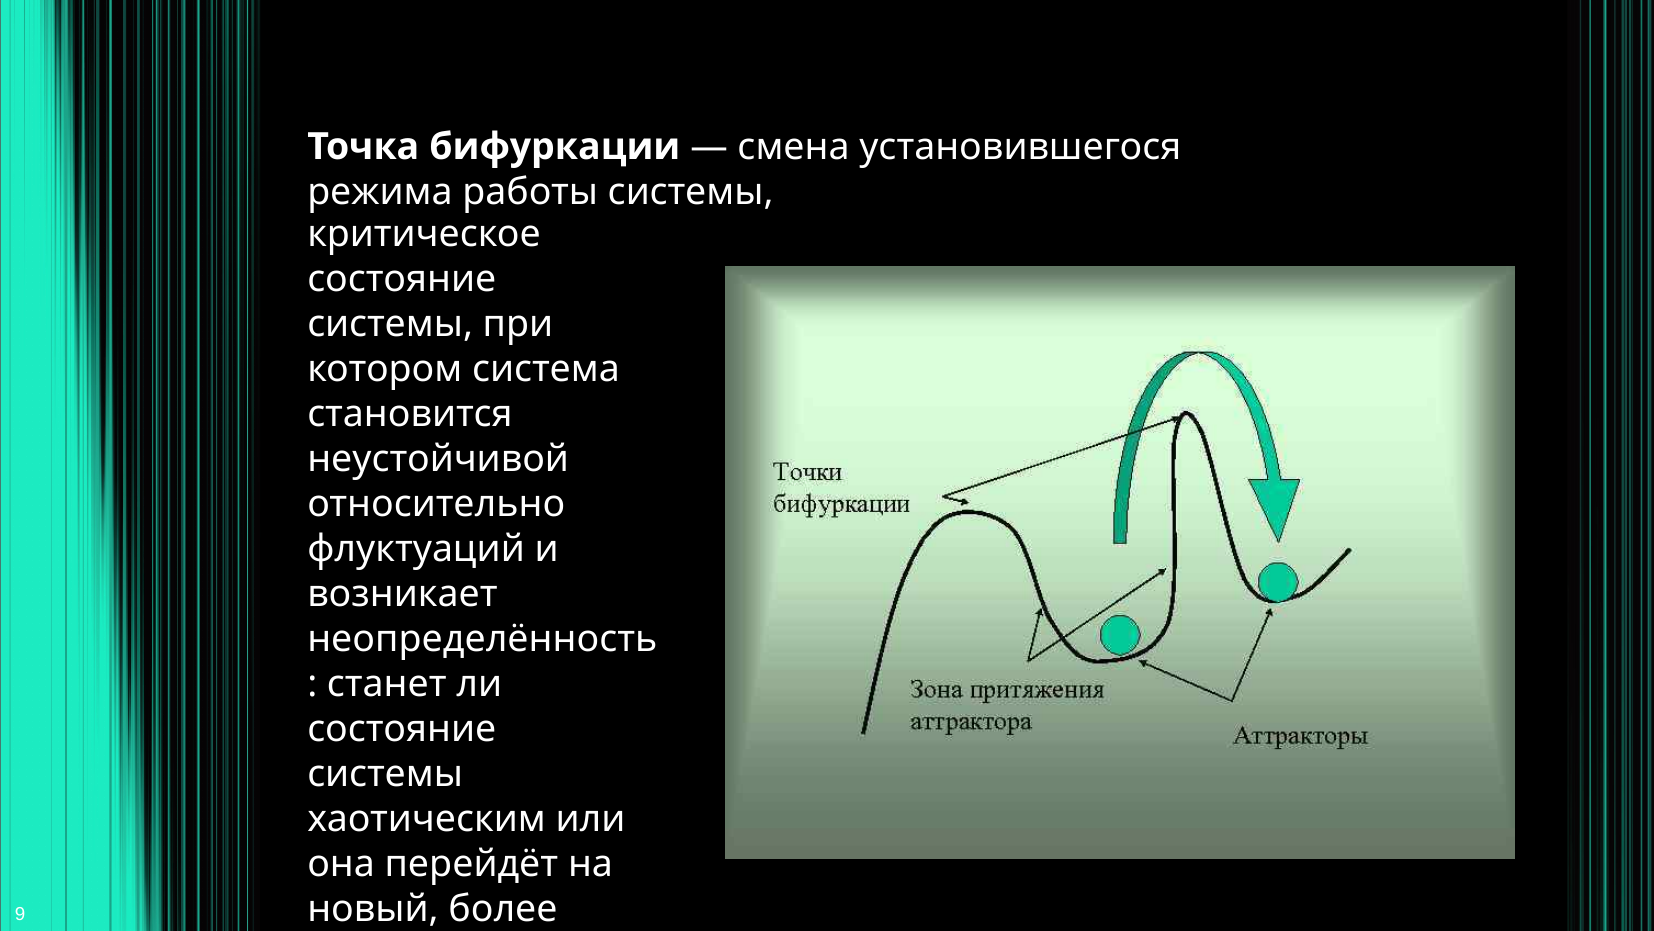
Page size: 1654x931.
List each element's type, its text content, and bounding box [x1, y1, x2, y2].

picture [0, 0, 261, 931]
picture [725, 266, 1515, 859]
text_box критическое состояние системы, при котором система становится неустойчивой относительно флуктуаций и возникает неопределённость: станет ли состояние системы хаотическим или она перейдёт на новый, более дифференцированный и высокий уровень упорядоченности. [292, 201, 673, 931]
text_box [262, 0, 1565, 931]
picture [1567, 0, 1654, 931]
text_box Точка бифуркации — смена установившегося режима работы системы, [292, 114, 1294, 221]
